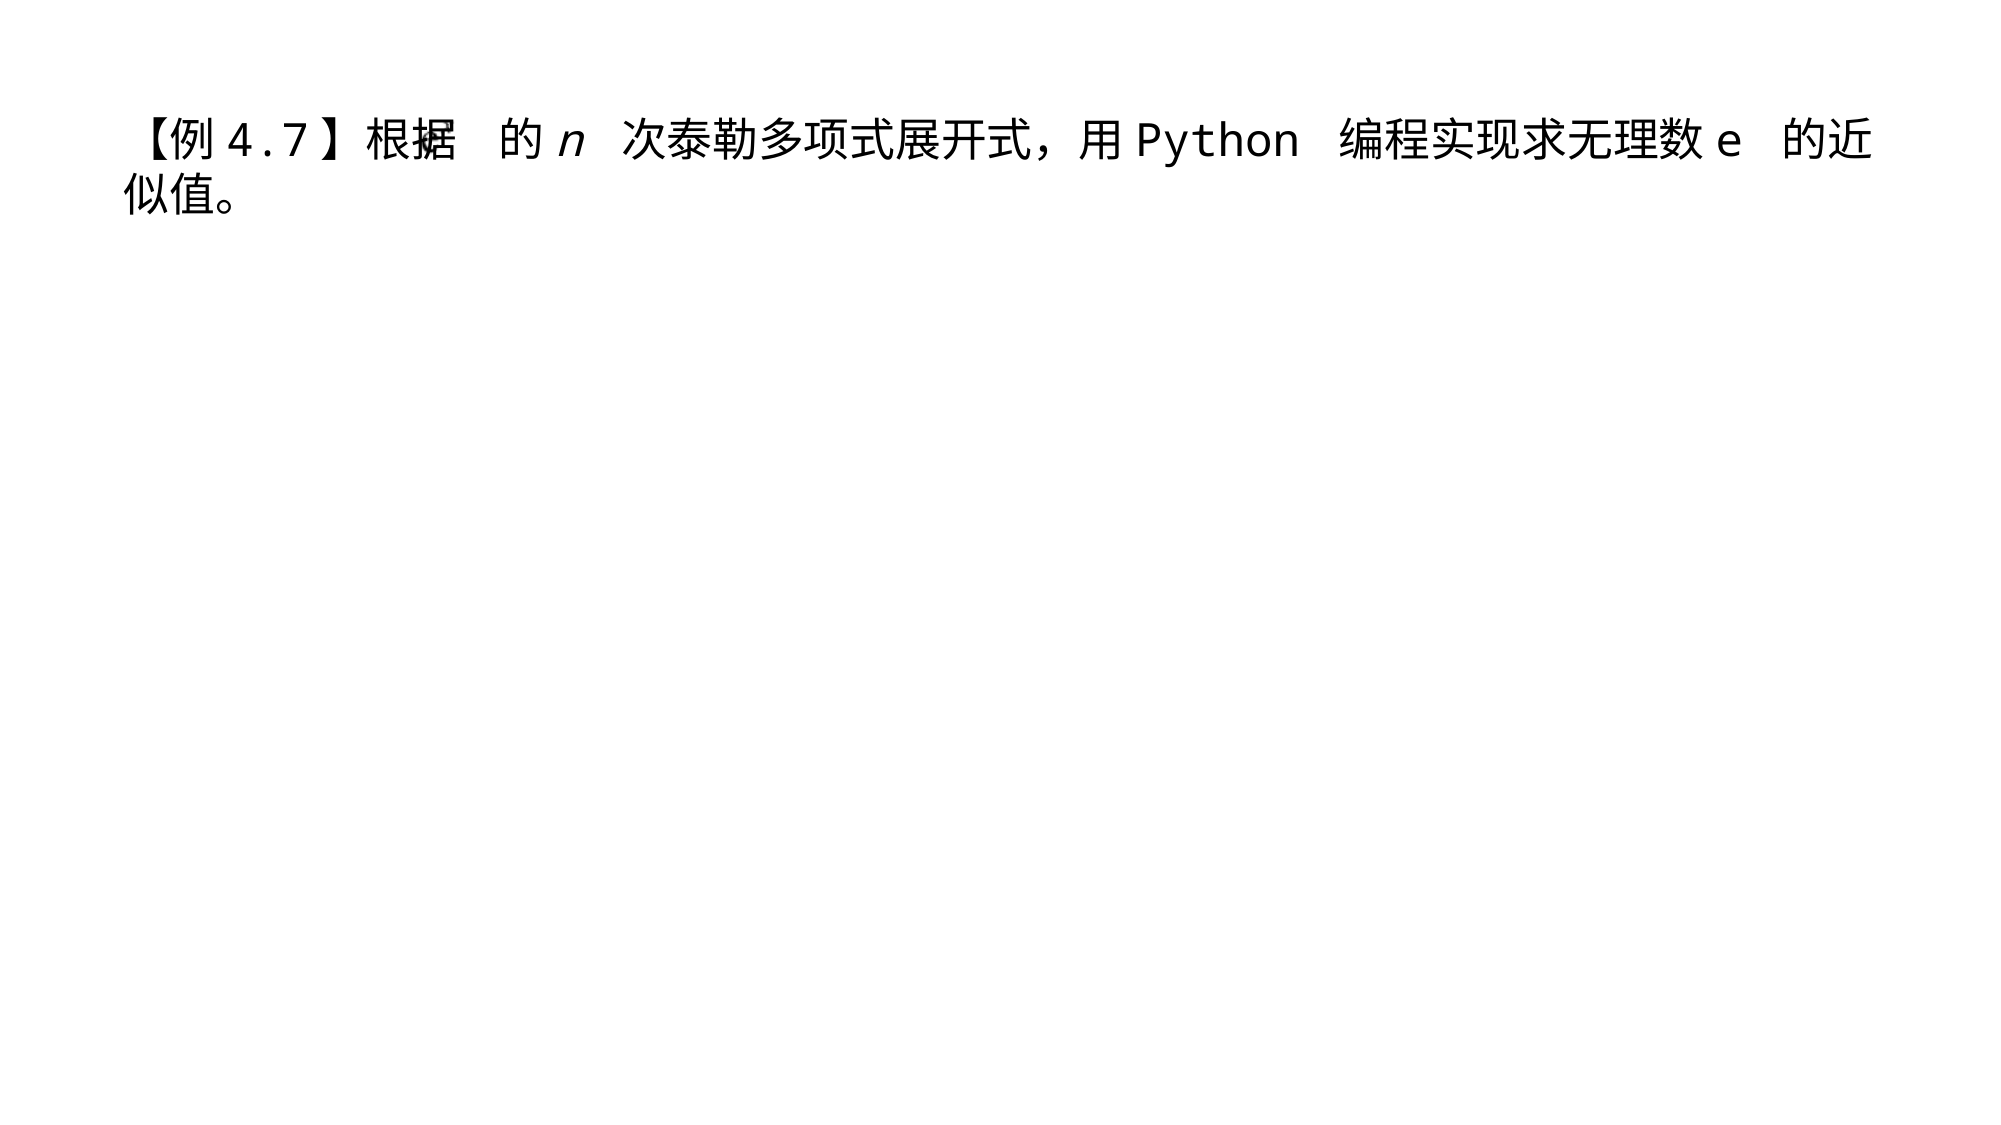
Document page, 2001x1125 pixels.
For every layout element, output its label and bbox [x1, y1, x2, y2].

text_box [109, 103, 1921, 178]
